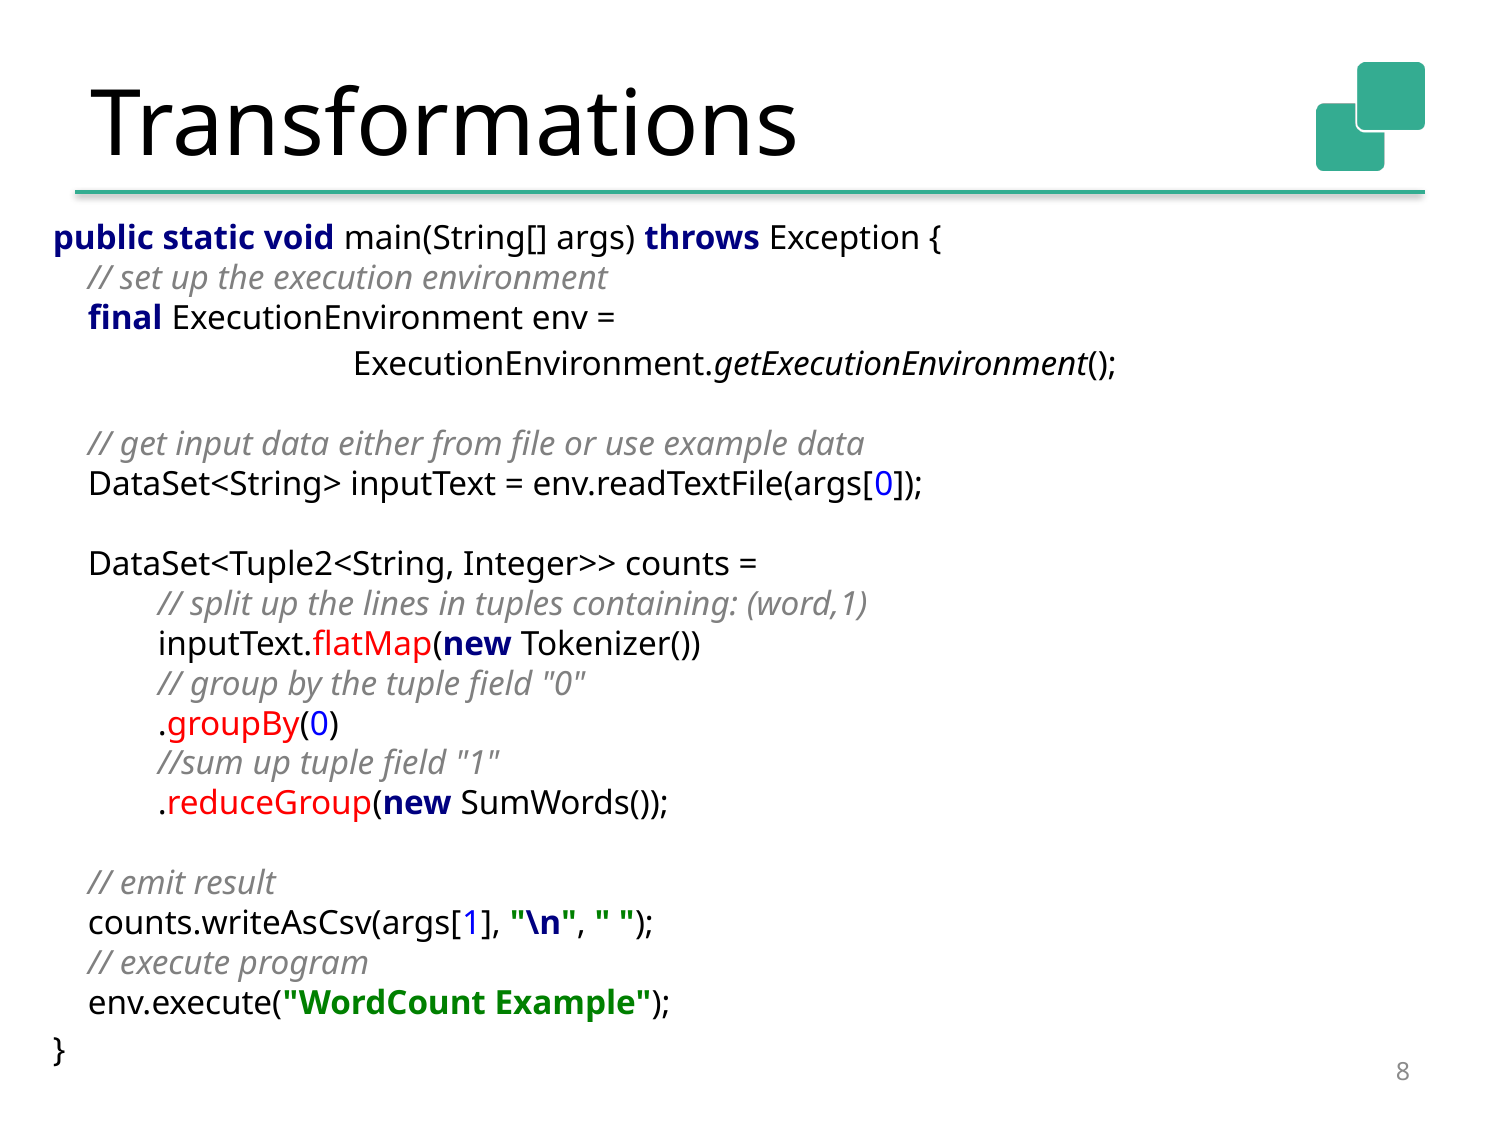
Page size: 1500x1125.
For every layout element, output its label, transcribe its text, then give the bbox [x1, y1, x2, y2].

list public static void main(String[] args) throws Exception { // set up the execution environment final ExecutionEnvironment env = ExecutionEnvironment.getExecutionEnvironment(); // get input data either from file or use example data DataSet<String> inputText = env.readTextFile(args[0]); DataSet<Tuple2<String, Integer>> counts = // split up the lines in tuples containing: (word,1) inputText.flatMap(new Tokenizer()) // group by the tuple field "0" .groupBy(0) //sum up tuple field "1" .reduceGroup(new SumWords()); // emit result counts.writeAsCsv(args[1], "\n", " "); // execute program env.execute("WordCount Example"); } [37, 208, 1481, 1068]
picture [1316, 62, 1425, 171]
title Transformations [75, 45, 1302, 193]
slide_number 8 [1074, 1042, 1425, 1103]
